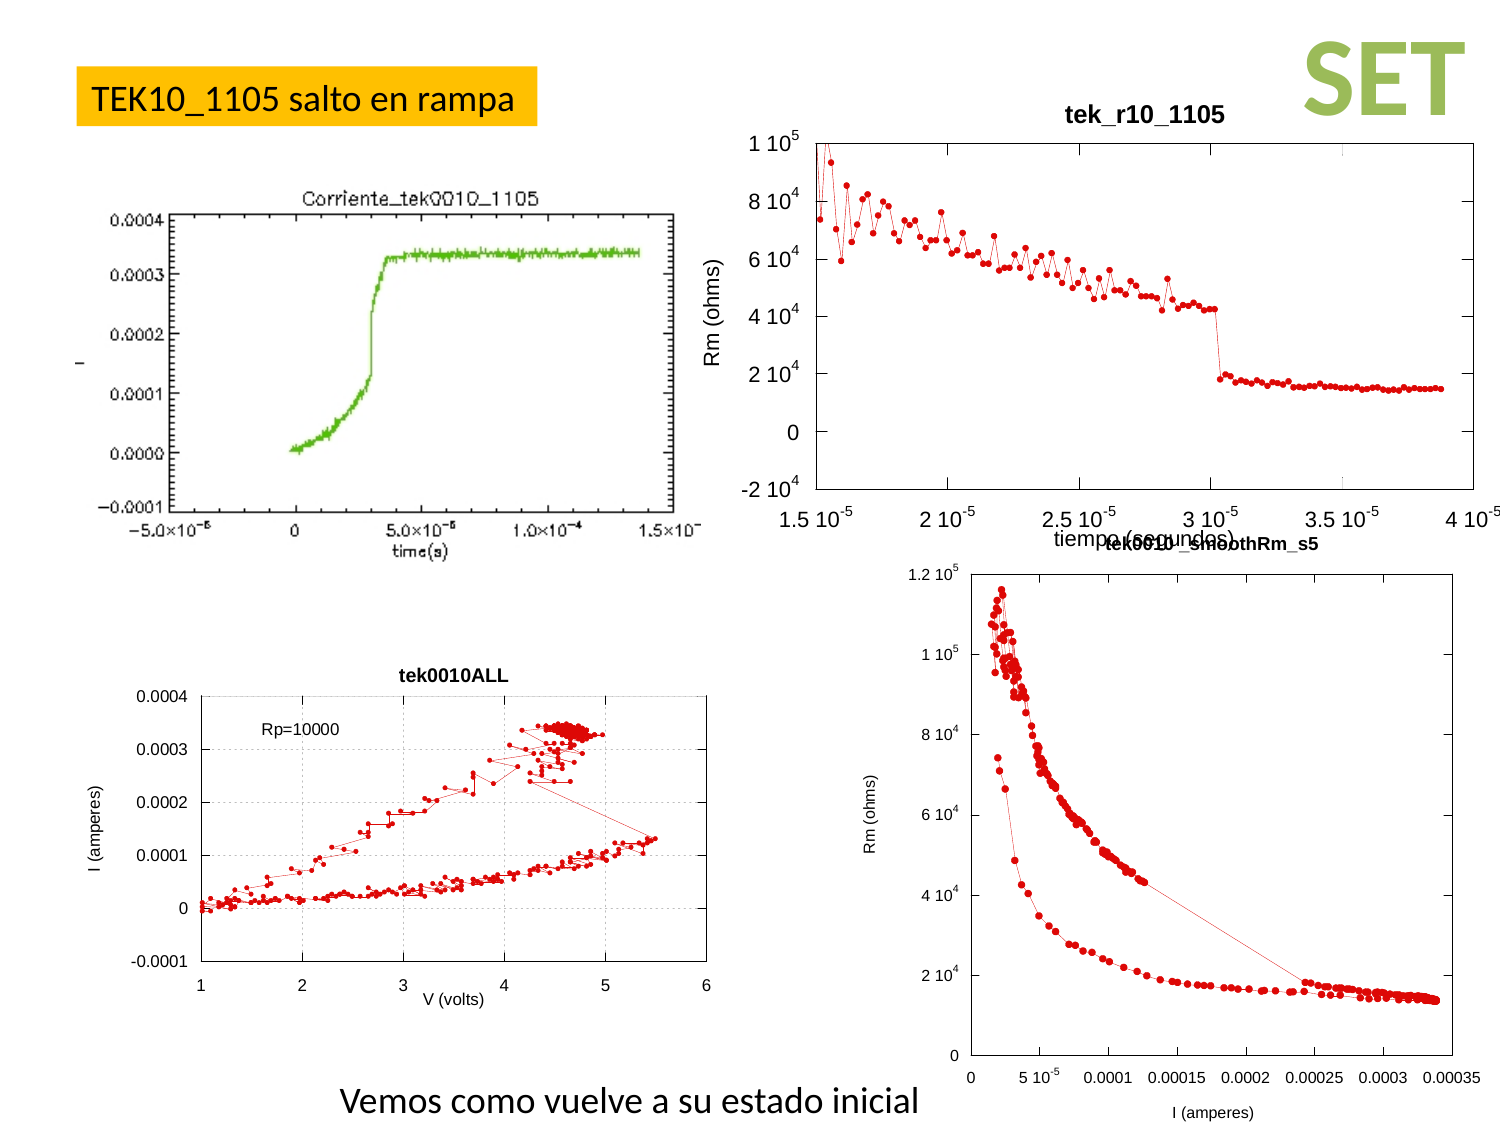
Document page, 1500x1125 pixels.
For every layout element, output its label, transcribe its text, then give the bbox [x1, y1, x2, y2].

text_box TEK10_1105 salto en rampa [76, 66, 538, 127]
picture [75, 91, 1500, 1125]
picture [77, 657, 720, 1017]
text_box SET [1287, 0, 1482, 90]
text_box Vemos como vuelve a su estado inicial [324, 1068, 848, 1125]
